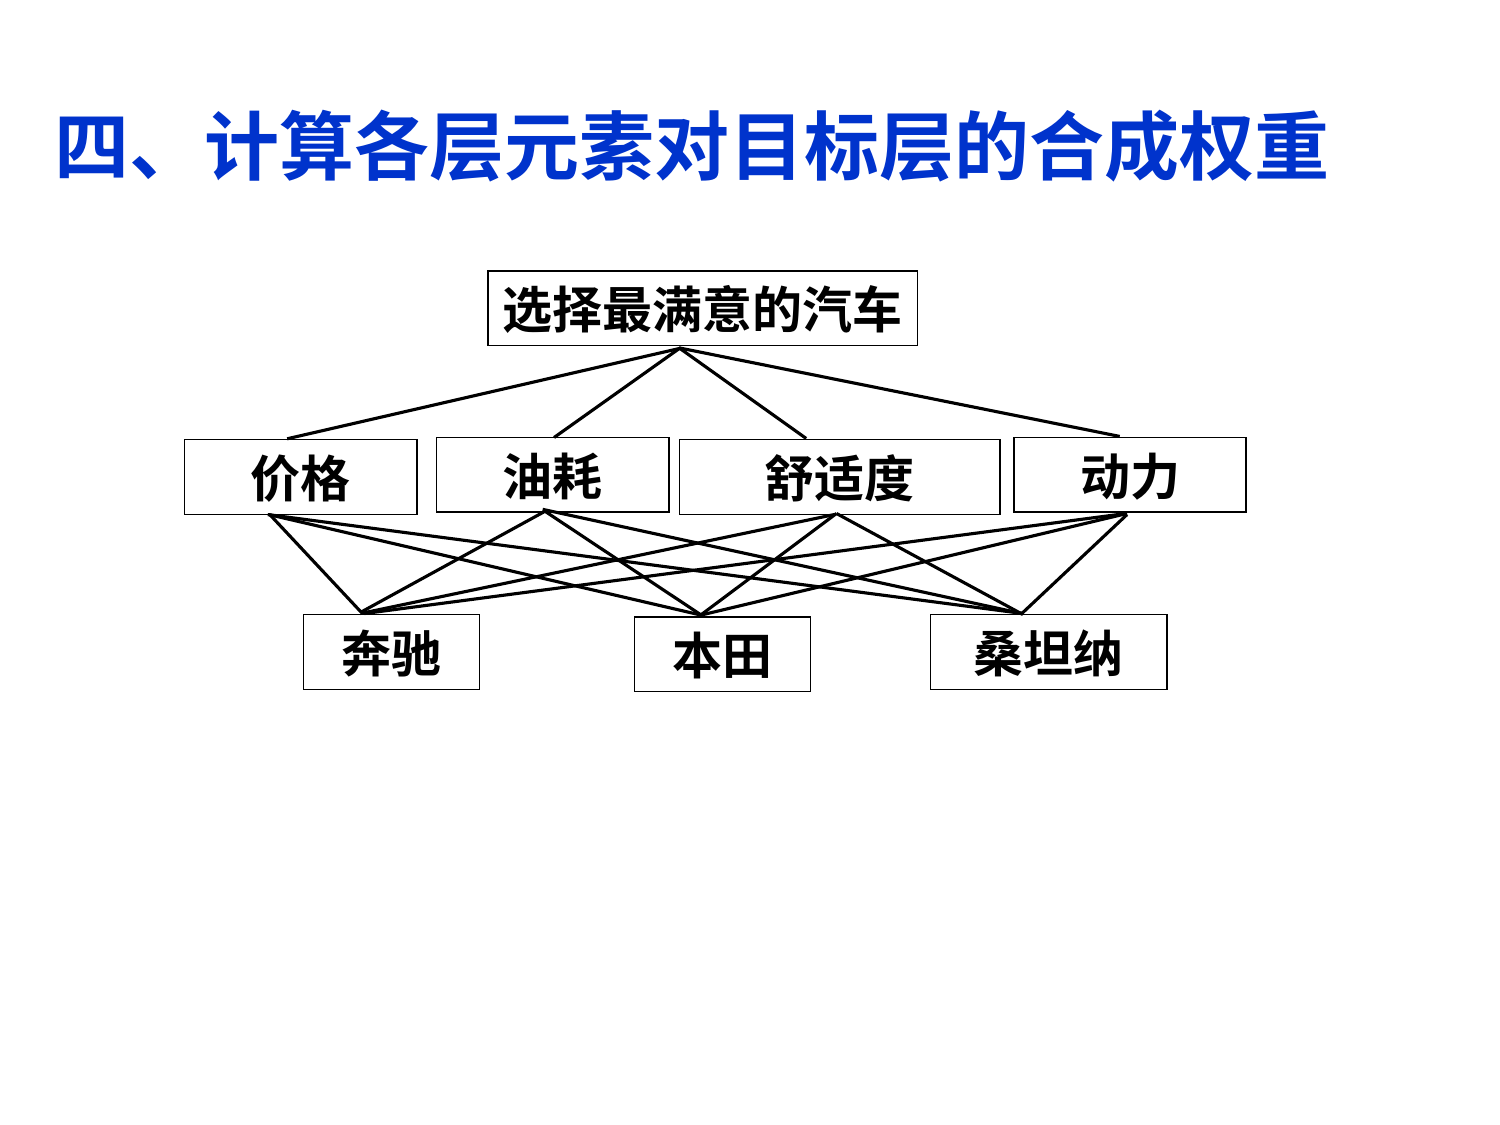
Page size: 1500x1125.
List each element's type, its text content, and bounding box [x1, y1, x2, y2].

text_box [184, 269, 1247, 693]
title 四、计算各层元素对目标层的合成权重 [16, 85, 1367, 204]
